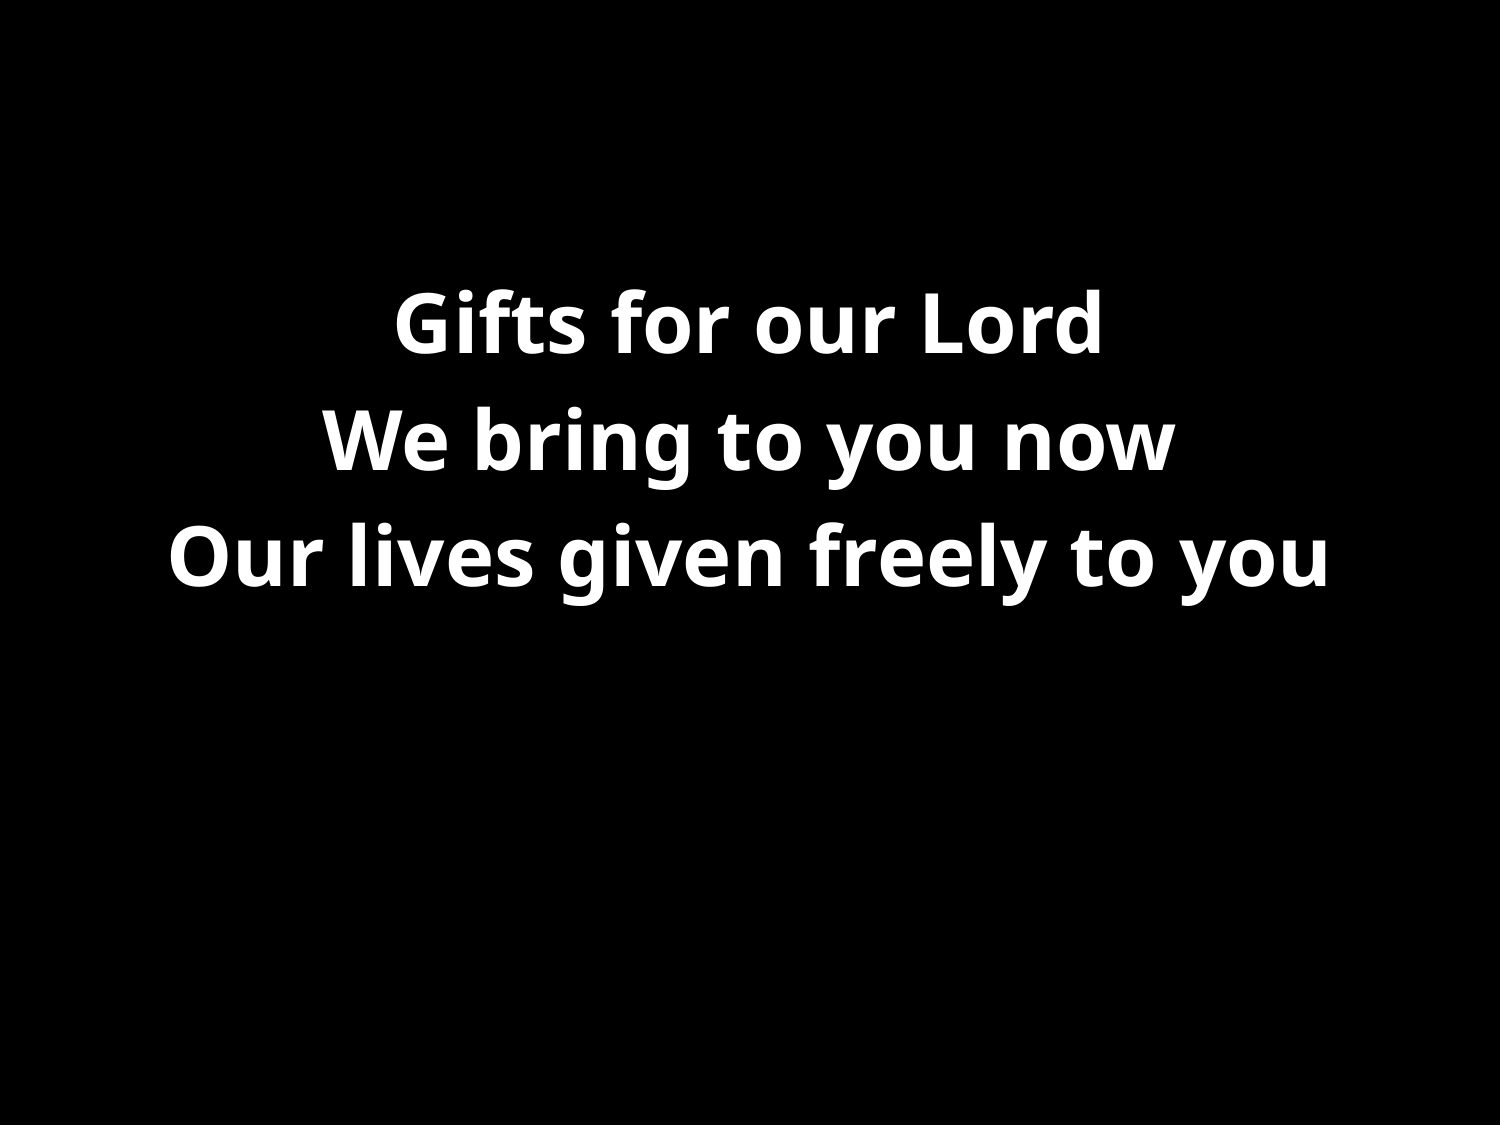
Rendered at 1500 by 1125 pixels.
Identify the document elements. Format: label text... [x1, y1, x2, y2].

list Gifts for our Lord We bring to you now Our lives given freely to you [0, 262, 1500, 1006]
